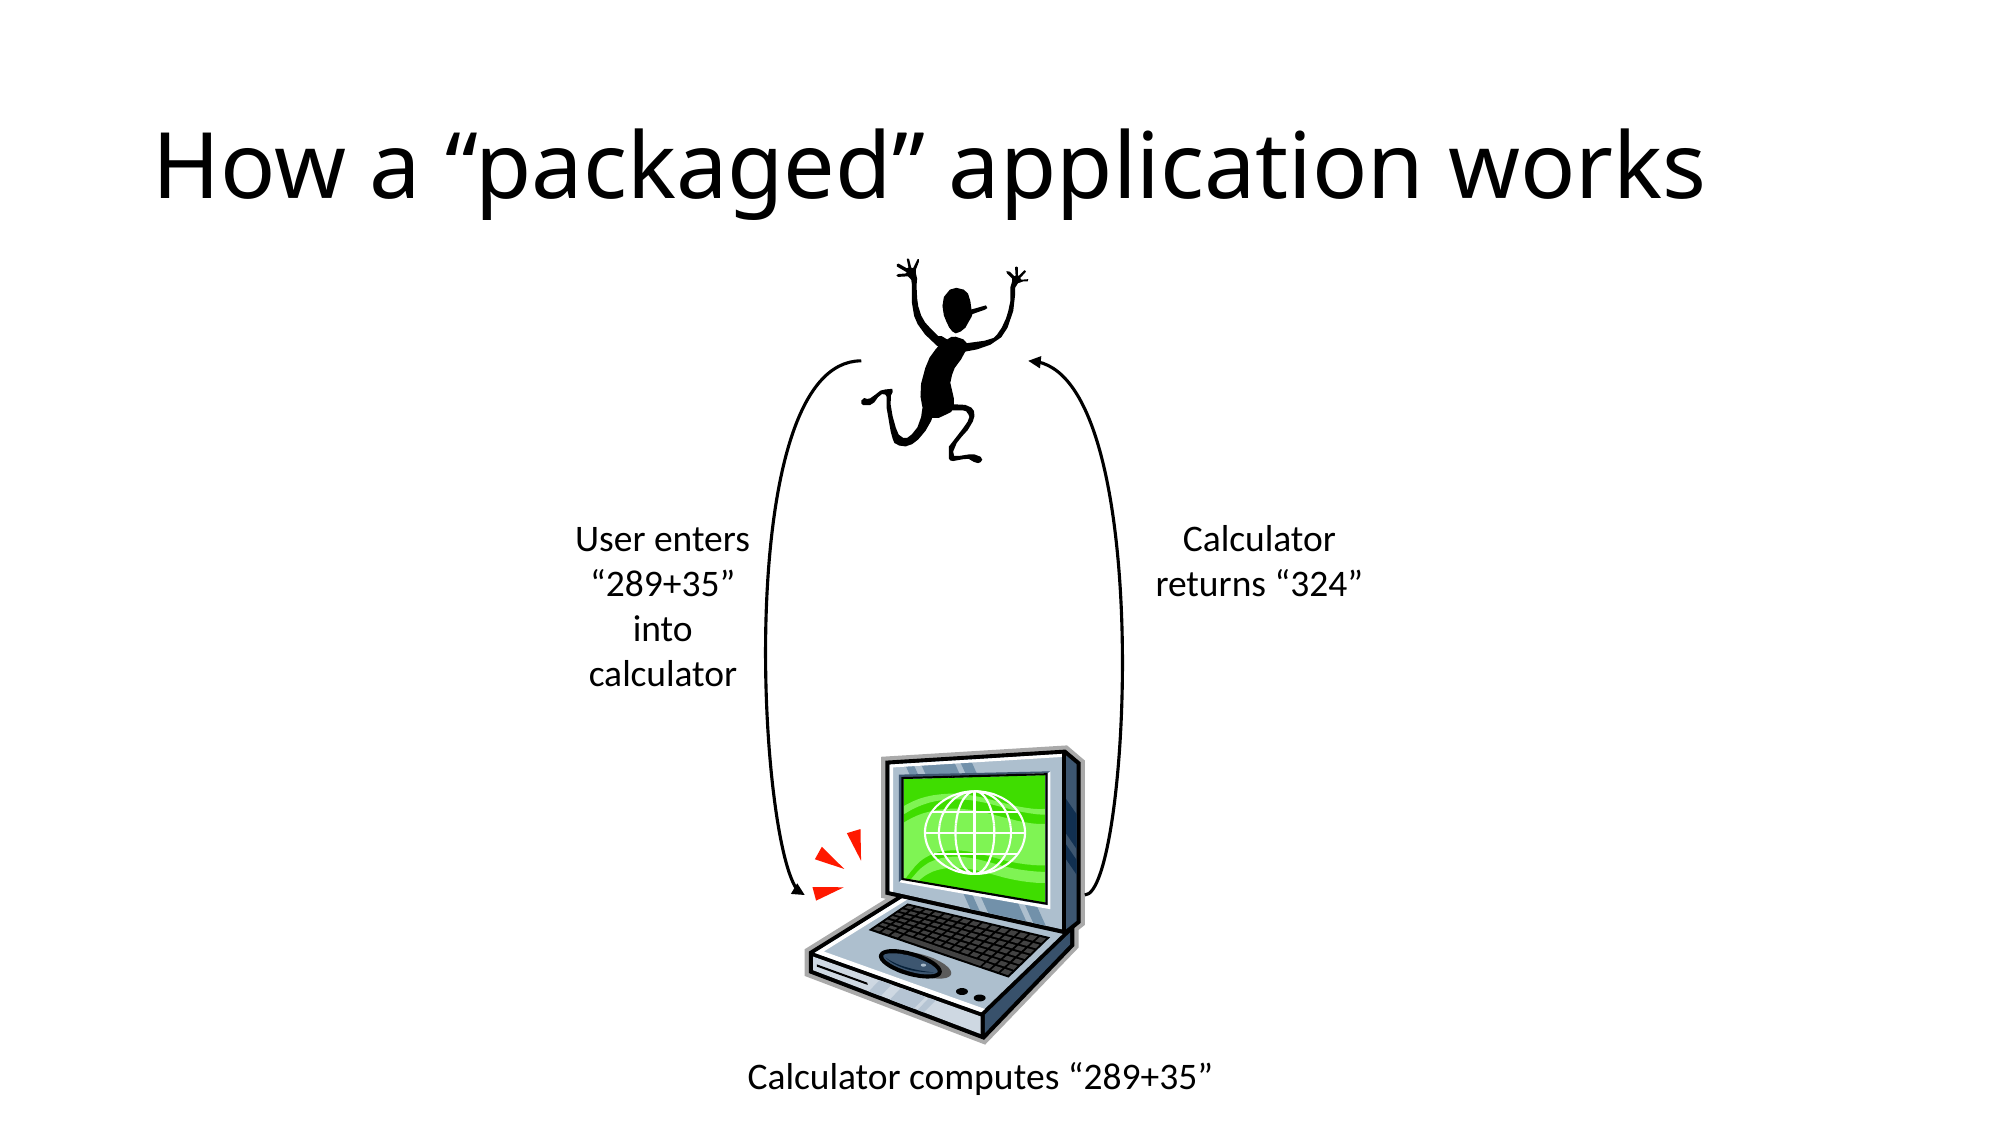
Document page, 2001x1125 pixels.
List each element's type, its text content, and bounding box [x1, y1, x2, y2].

title How a “packaged” application works [137, 59, 1863, 278]
text_box User enters “289+35” into calculator [768, 515, 777, 702]
picture [861, 258, 1029, 464]
picture [804, 745, 1085, 1045]
text_box Calculator returns “324” [1129, 506, 1390, 612]
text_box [1028, 360, 1085, 896]
text_box Calculator computes “289+35” [714, 1044, 1247, 1105]
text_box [804, 360, 862, 896]
text_box User enters “289+35” into calculator [548, 506, 773, 702]
